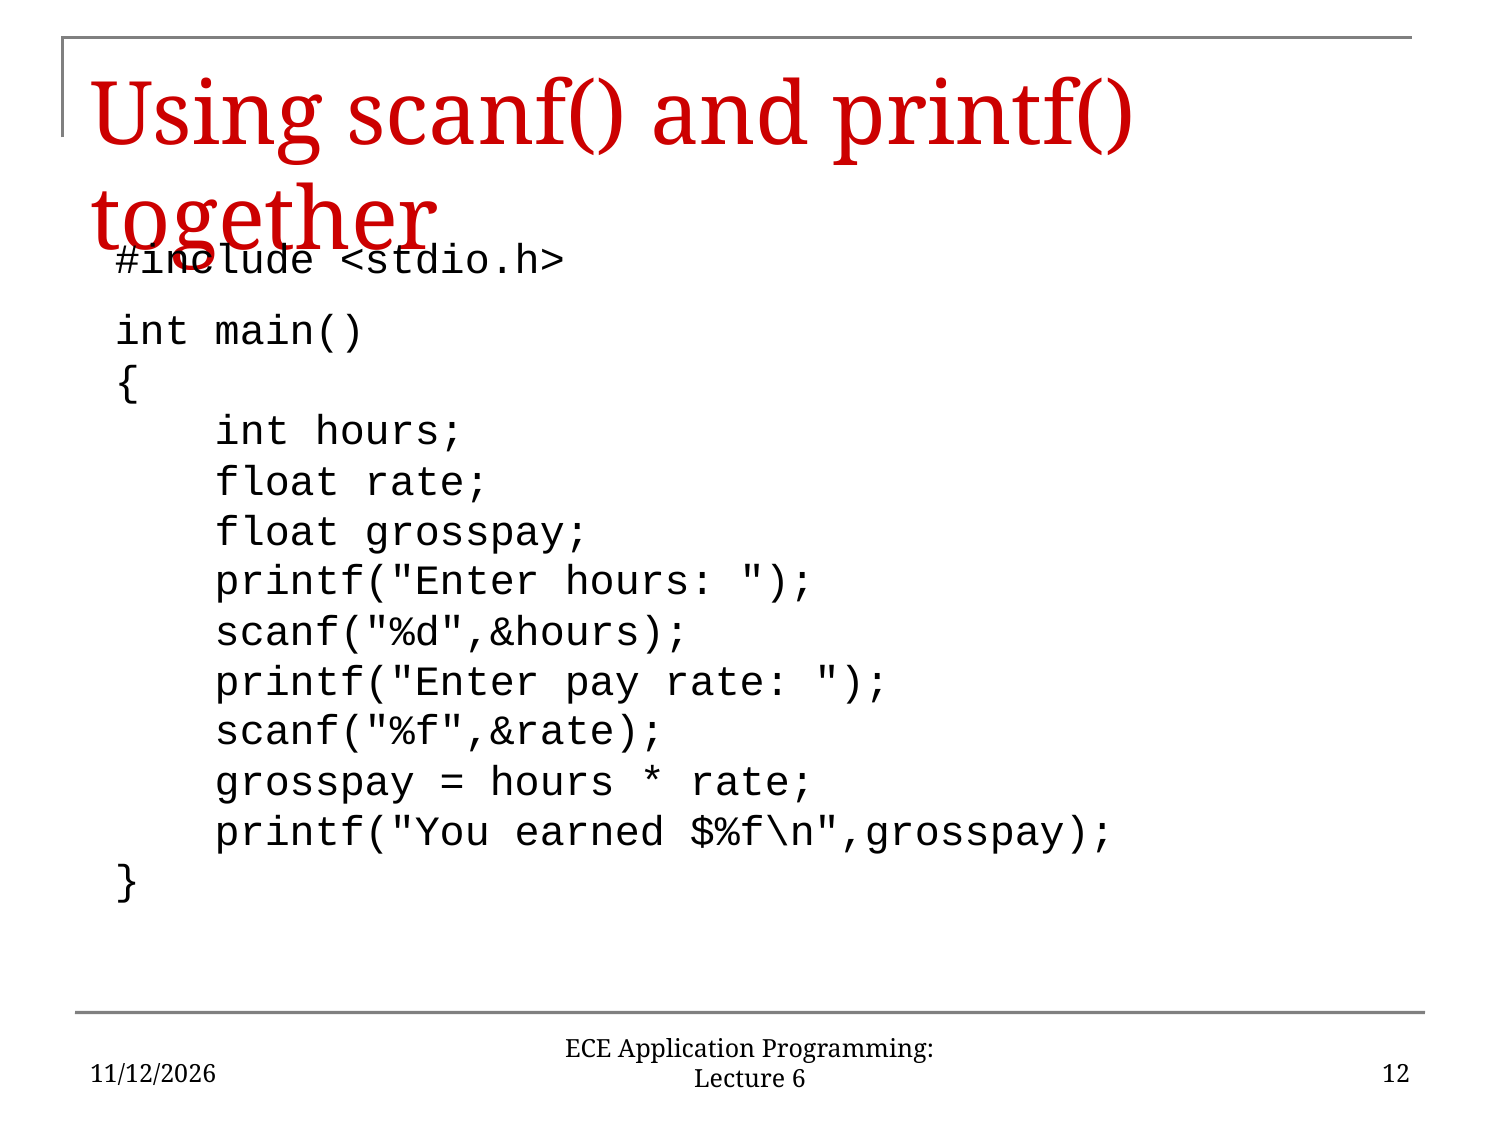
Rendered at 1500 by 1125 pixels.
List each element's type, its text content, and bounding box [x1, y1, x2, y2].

title Using scanf() and printf() together [75, 50, 1350, 163]
footer ECE Application Programming: Lecture 6 [512, 1024, 988, 1101]
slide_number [74, 1023, 426, 1100]
text_box #include <stdio.h> int main() { int hours; float rate; float grosspay; printf("Enter hours: "); scanf("%d",&hours); printf("Enter pay rate: "); scanf("%f",&rate); grosspay = hours * rate; printf("You earned $%f\n",grosspay); } [99, 224, 1275, 911]
slide_number 12 [1074, 1023, 1426, 1100]
